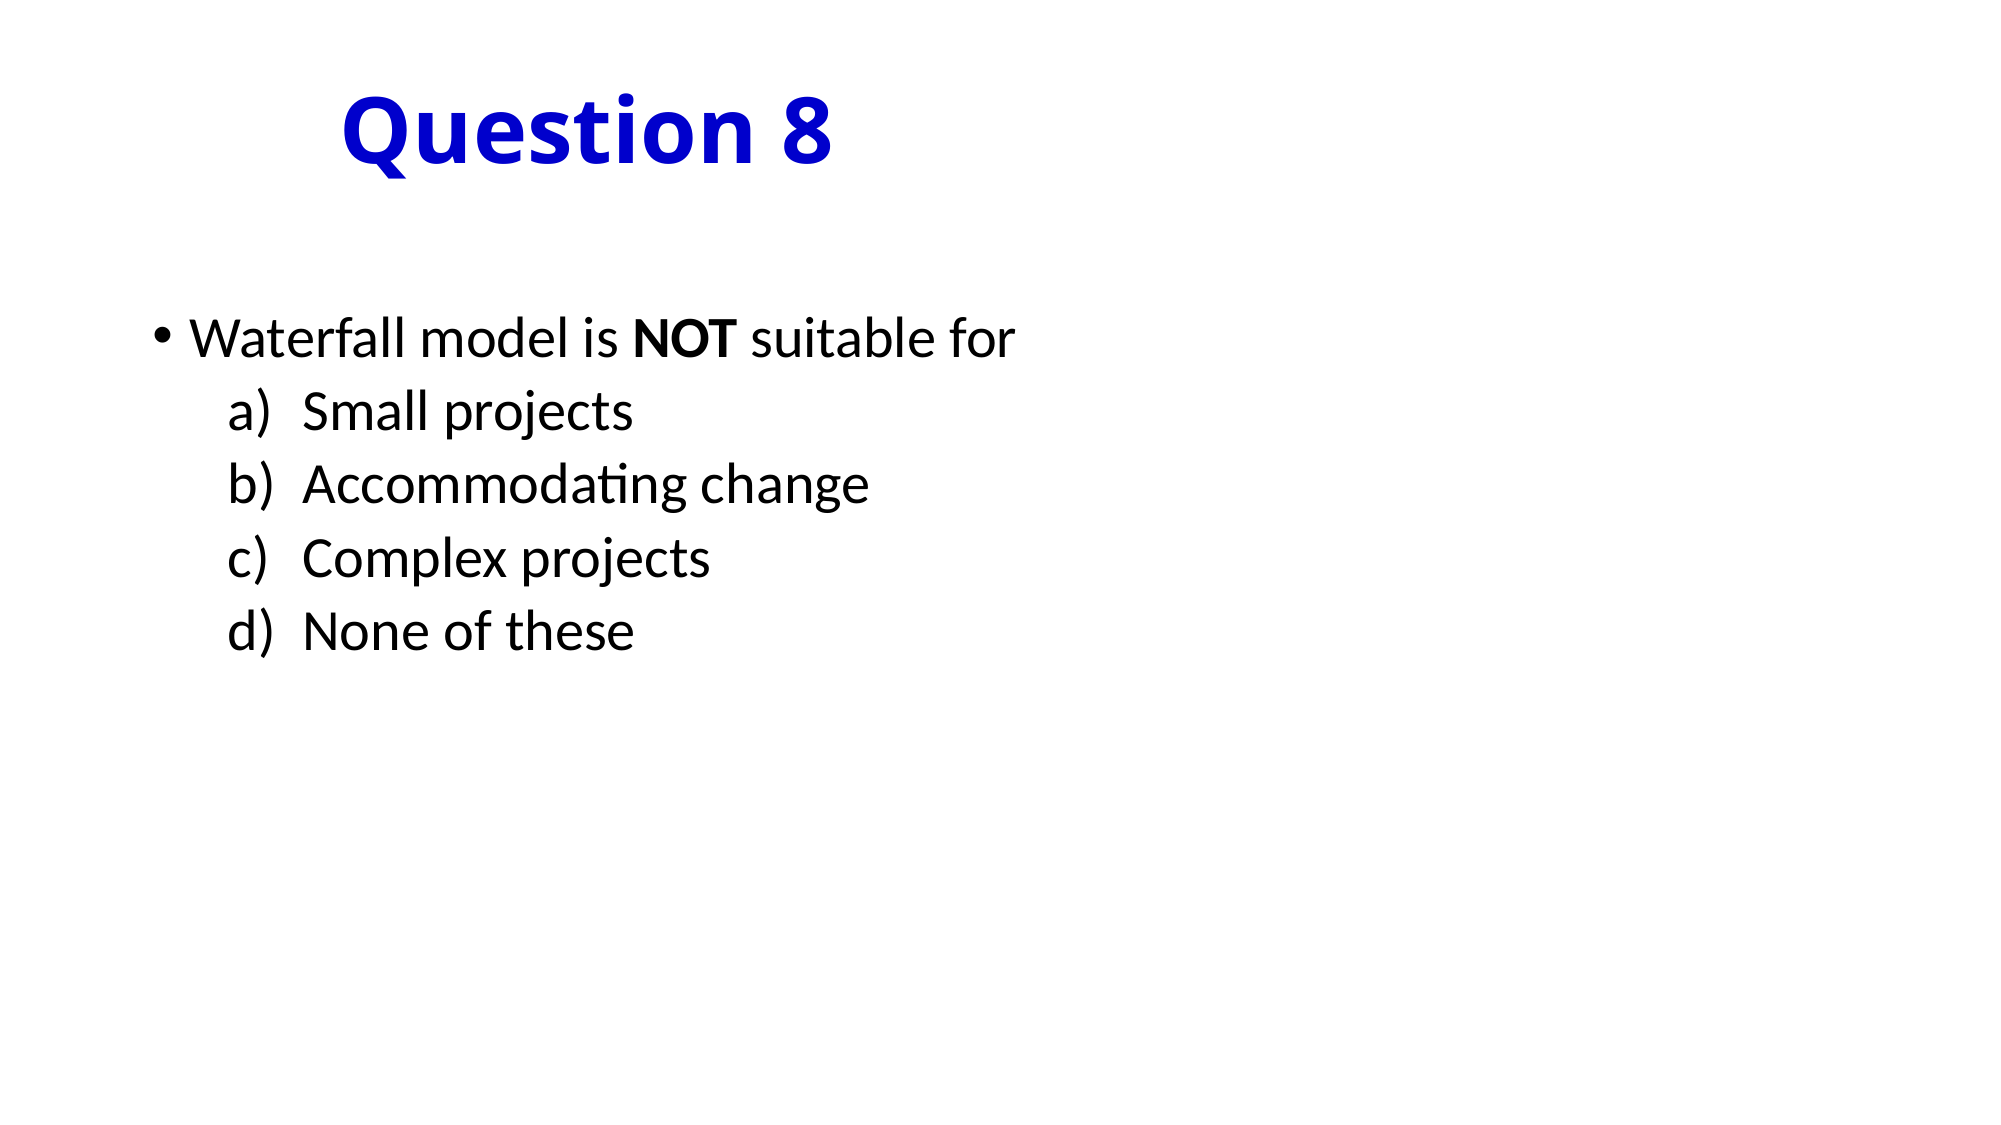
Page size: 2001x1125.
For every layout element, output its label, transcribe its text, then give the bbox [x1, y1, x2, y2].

list Waterfall model is NOT suitable for Small projects Accommodating change Complex projects None of these [137, 299, 1863, 1014]
title Question 8 [324, 40, 1575, 228]
